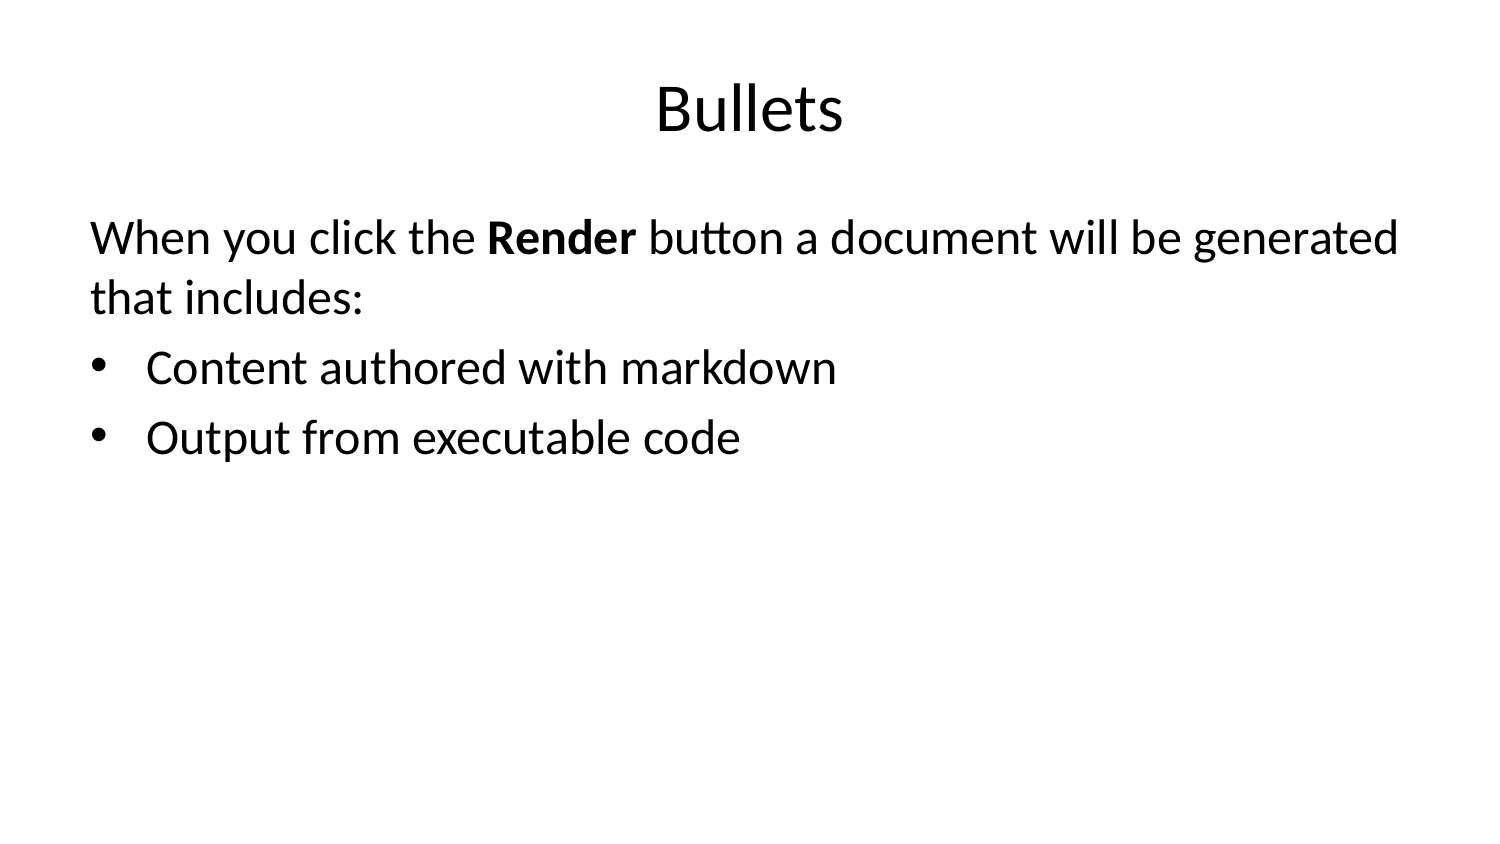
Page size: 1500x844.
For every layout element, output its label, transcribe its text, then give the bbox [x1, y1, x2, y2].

title Bullets [75, 33, 1425, 175]
list When you click the Render button a document will be generated that includes: Content authored with markdown Output from executable code [75, 196, 1425, 754]
